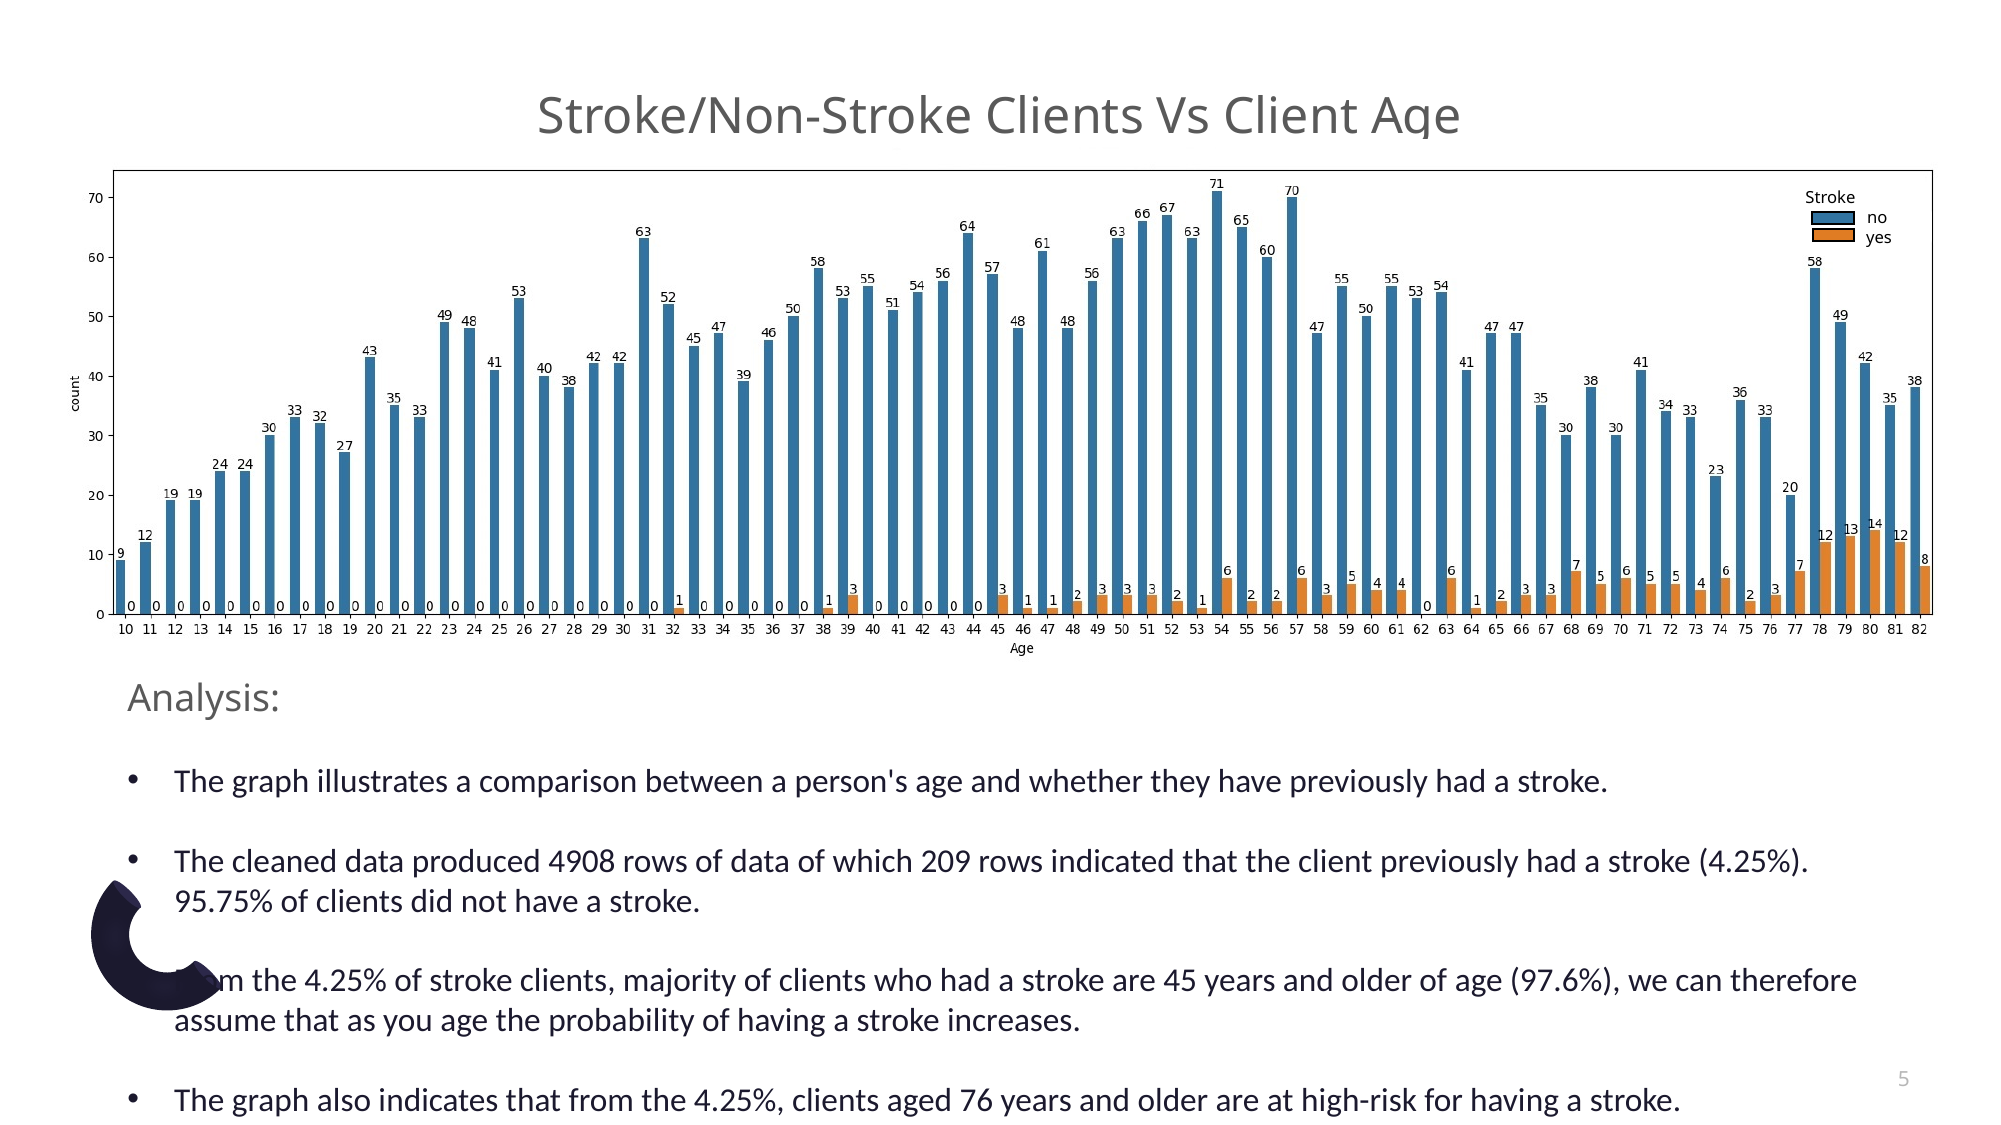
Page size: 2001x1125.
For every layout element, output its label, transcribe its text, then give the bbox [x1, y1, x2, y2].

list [59, 139, 1941, 761]
text_box Analysis: The graph illustrates a comparison between a person's age and whether they have previously had a stroke. The cleaned data produced 4908 rows of data of which 209 rows indicated that the client previously had a stroke (4.25%). 95.75% of clients did not have a stroke. From the 4.25% of stroke clients, majority of clients who had a stroke are 45 years and older of age (97.6%), we can therefore assume that as you age the probability of having a stroke increases. The graph also indicates that from the 4.25%, clients aged 76 years and older are at high-risk for having a stroke. [112, 761, 1910, 1125]
title Stroke/Non-Stroke Clients Vs Client Age [90, 90, 1910, 139]
